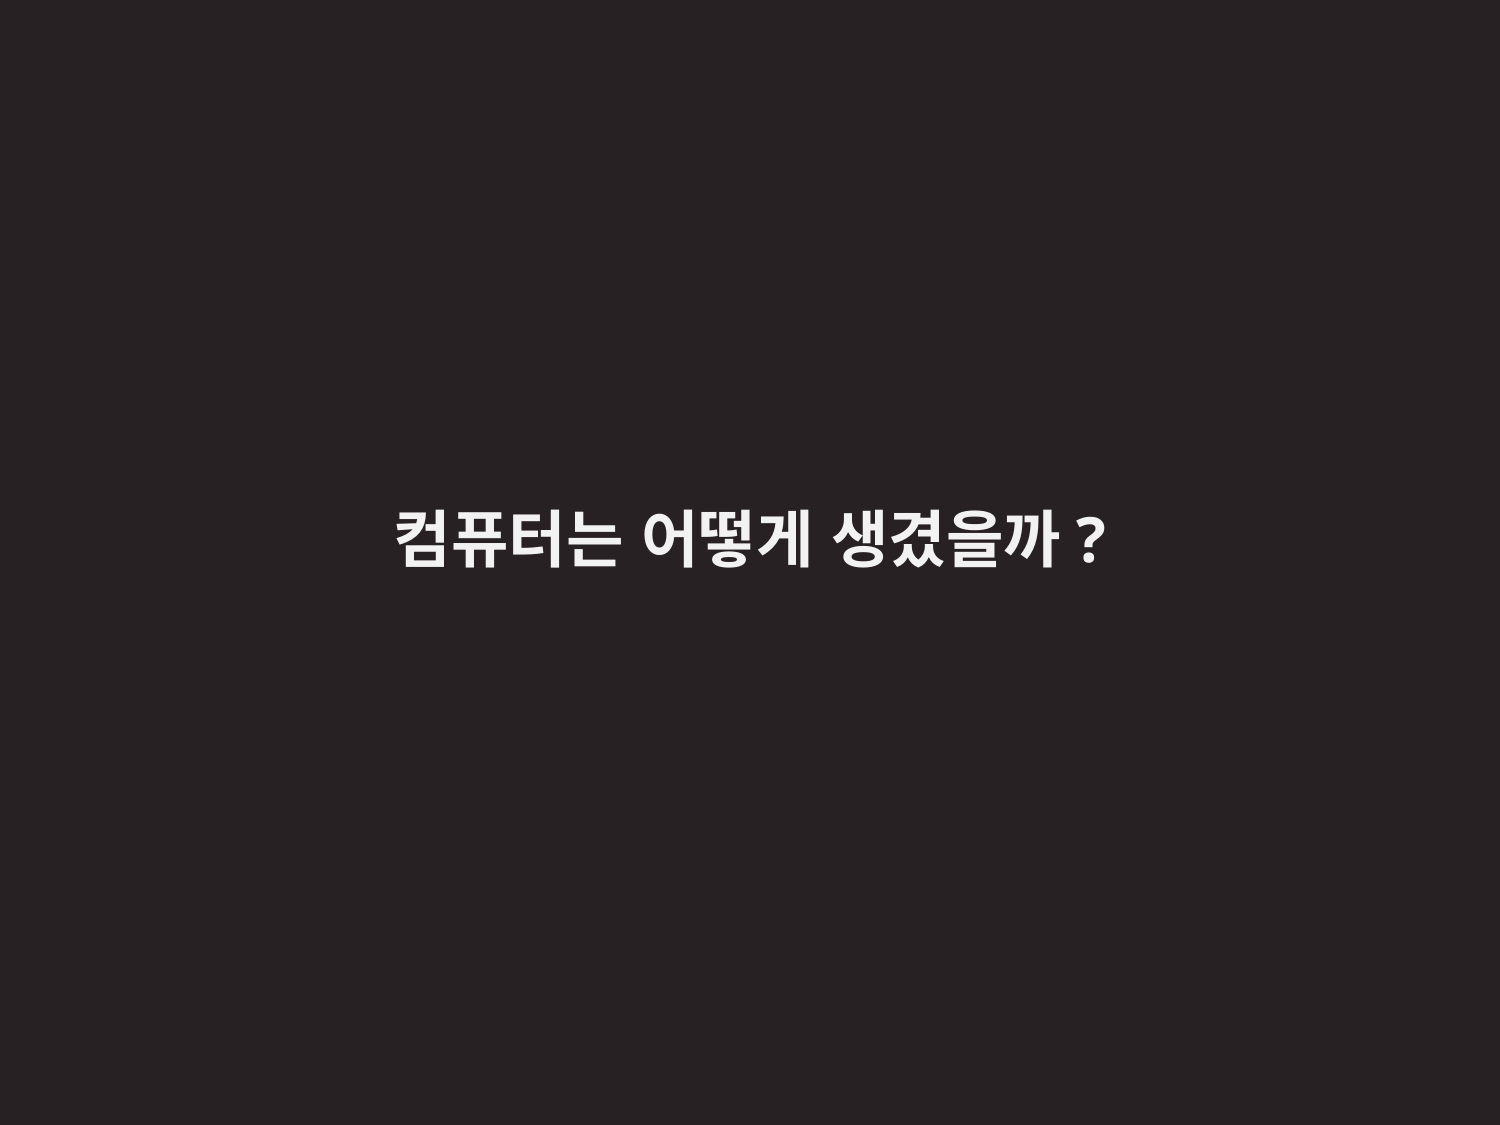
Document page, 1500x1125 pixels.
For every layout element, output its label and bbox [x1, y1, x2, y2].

text_box [330, 492, 1170, 633]
